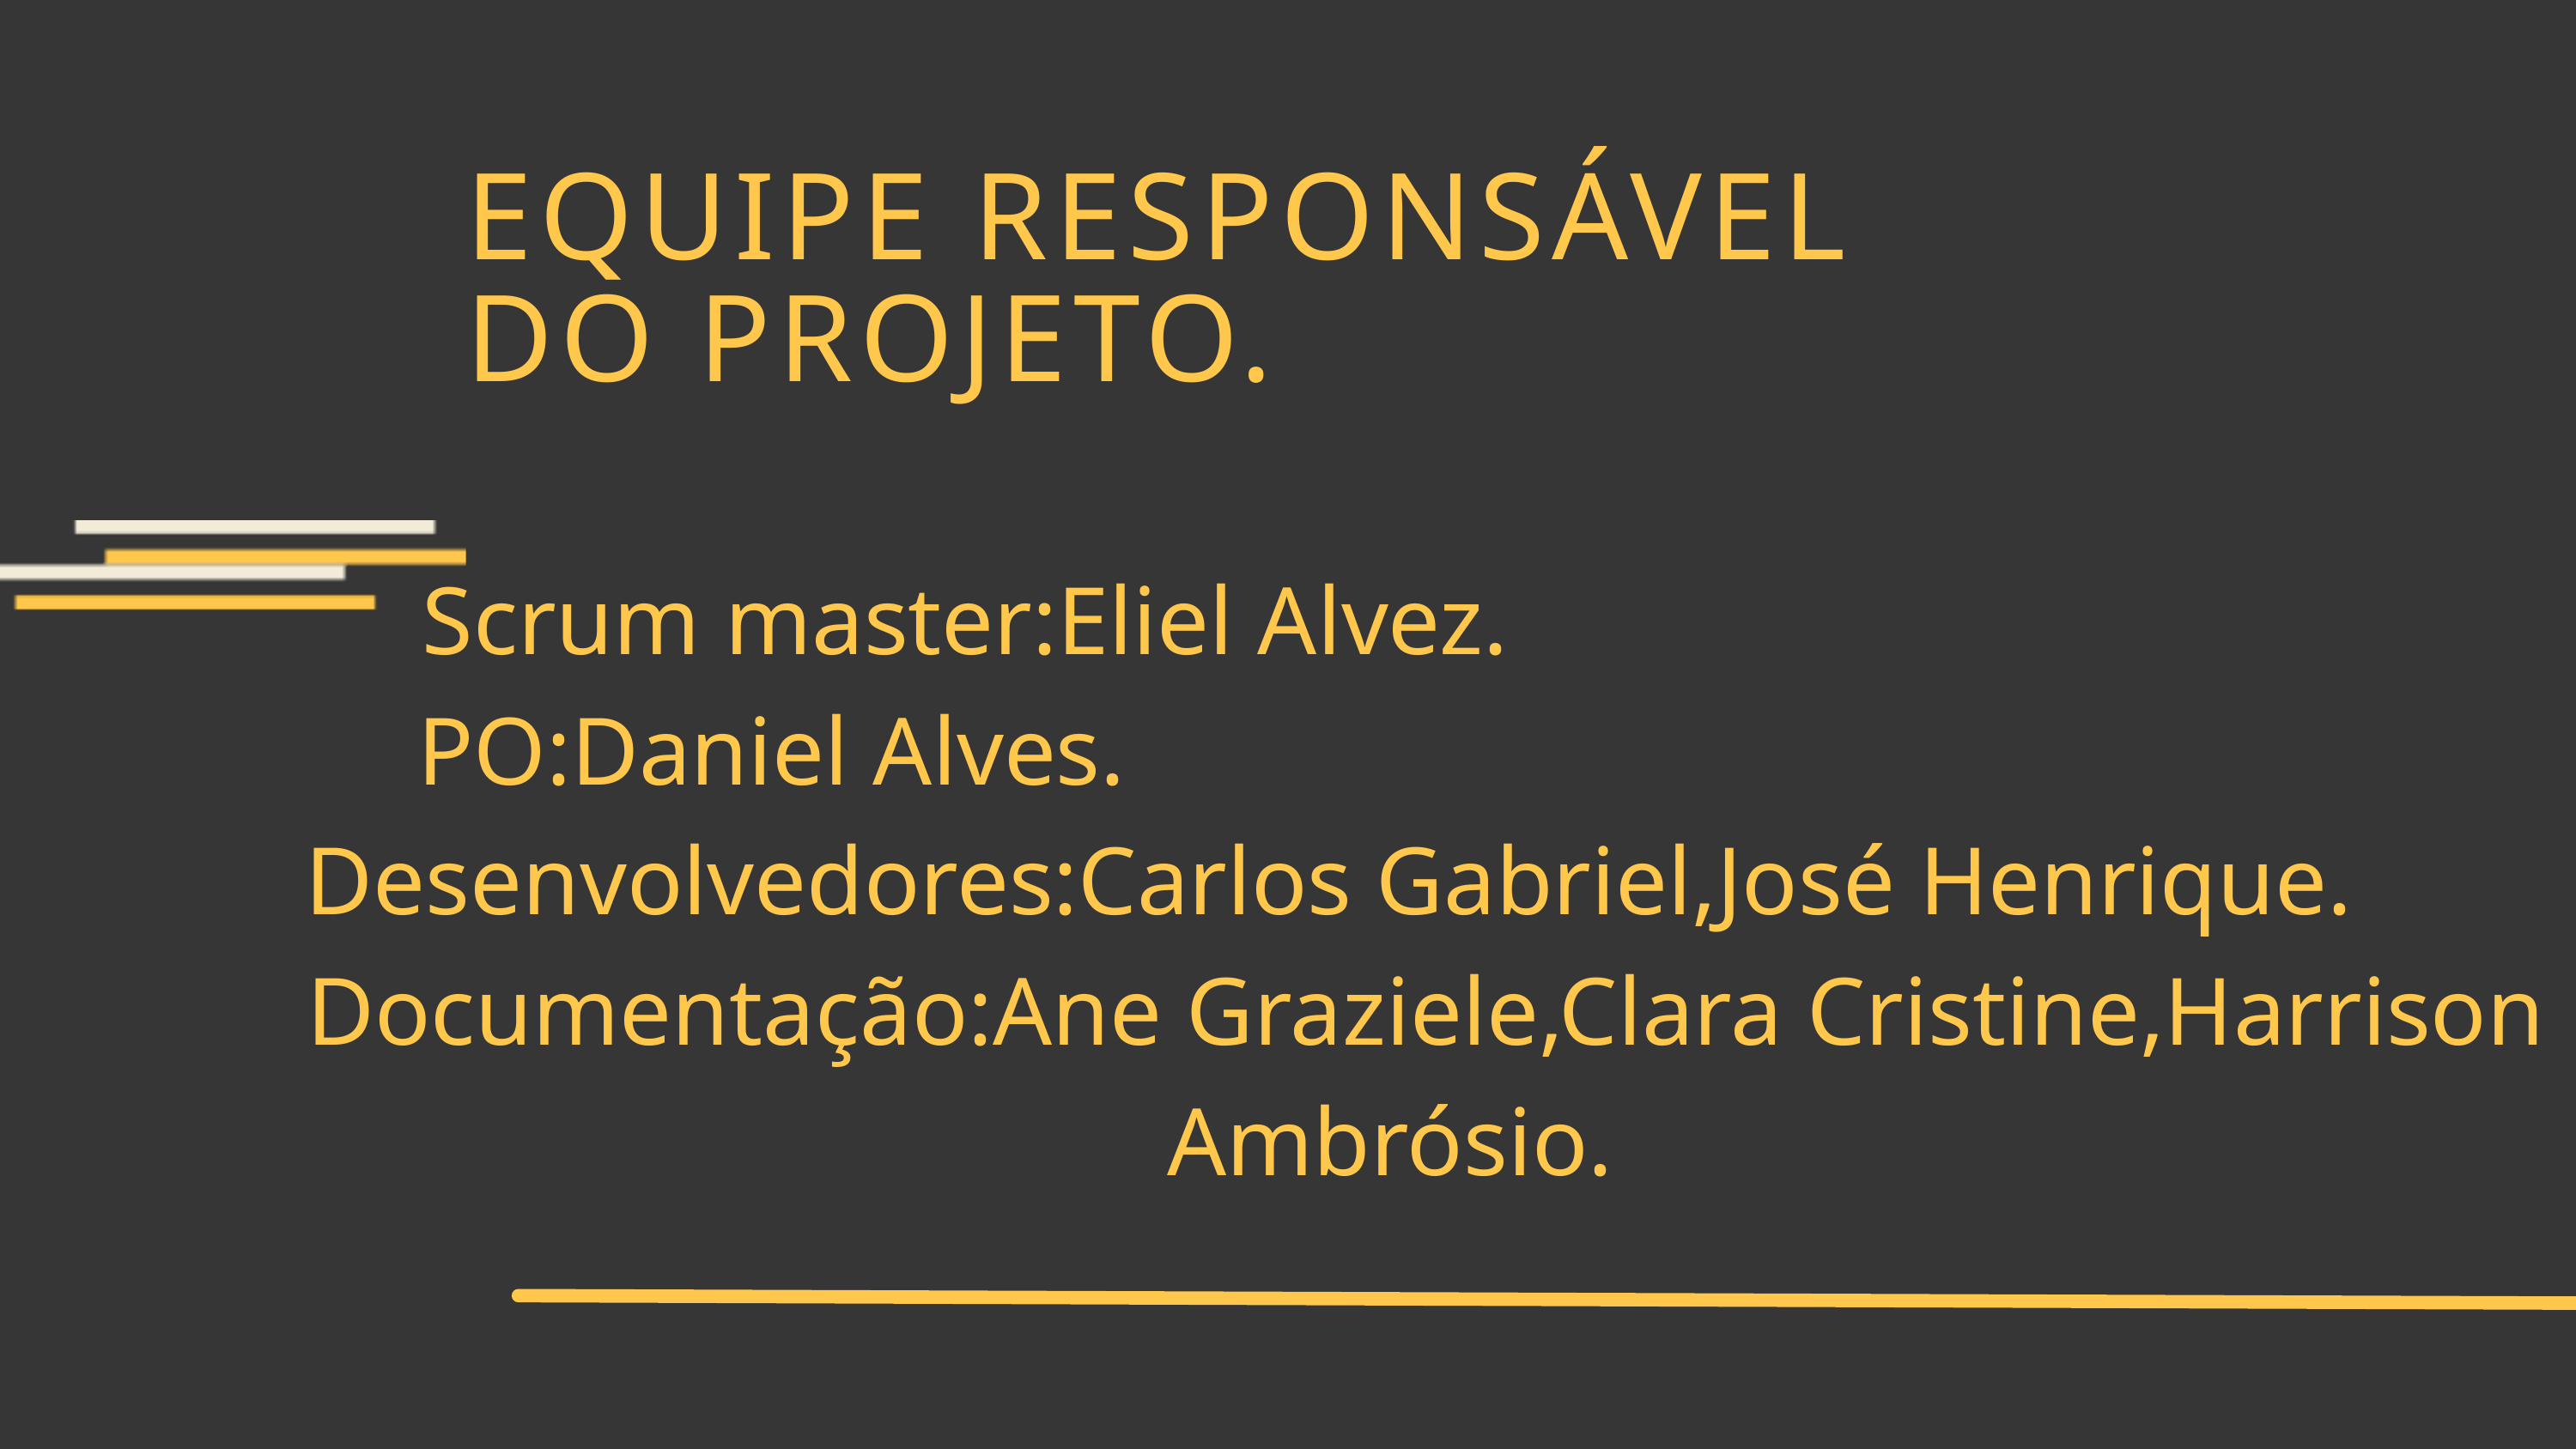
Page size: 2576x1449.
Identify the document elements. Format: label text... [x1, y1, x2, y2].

text_box Scrum master:Eliel Alvez. PO:Daniel Alves. Desenvolvedores:Carlos Gabriel,José Henrique. Documentação:Ane Graziele,Clara Cristine,Harrison Ambrósio. [276, 543, 2576, 1449]
text_box EQUIPE RESPONSÁVEL DO PROJETO. [465, 161, 2071, 406]
text_box [0, 520, 466, 630]
